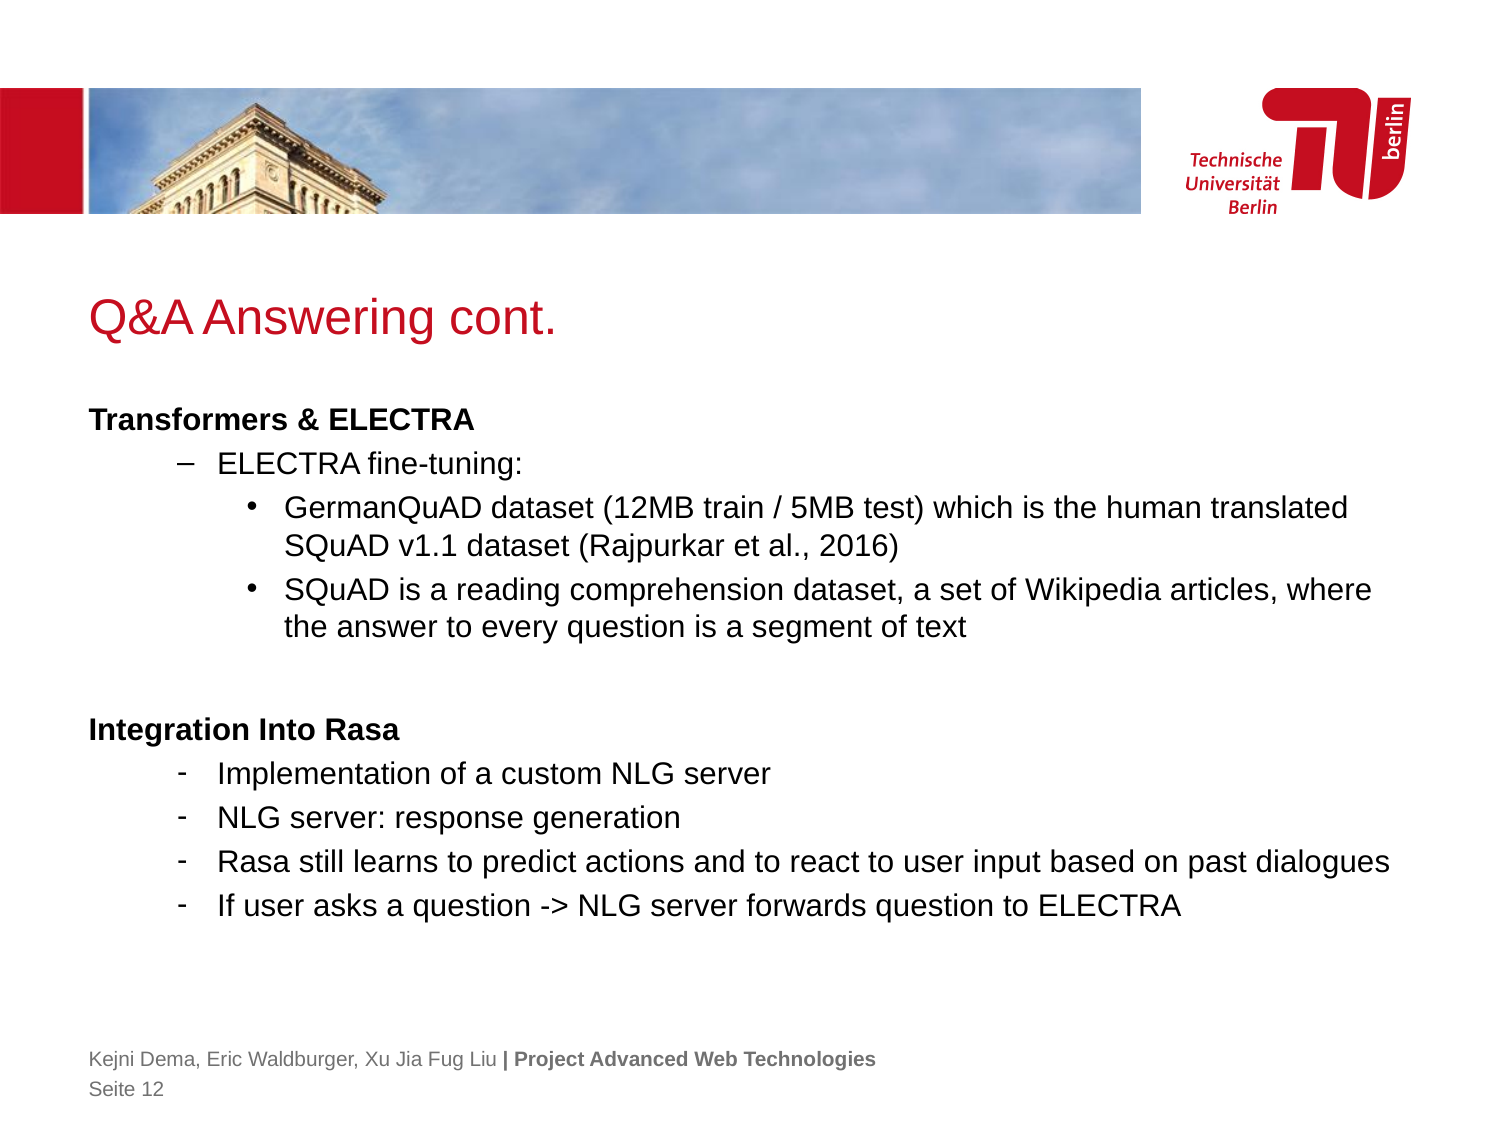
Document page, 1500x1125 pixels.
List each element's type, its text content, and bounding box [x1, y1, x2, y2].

picture [1186, 88, 1411, 156]
slide_number Seite 12 [88, 1075, 1176, 1101]
footer Kejni Dema, Eric Waldburger, Xu Jia Fug Liu | Project Advanced Web Technologies [88, 1045, 1176, 1071]
title Q&A Answering cont. [88, 156, 1411, 345]
list Transformers & ELECTRA ELECTRA fine-tuning: GermanQuAD dataset (12MB train / 5MB test) which is the human translated SQuAD v1.1 dataset (Rajpurkar et al., 2016) SQuAD is a reading comprehension dataset, a set of Wikipedia articles, where the answer to every question is a segment of text Integration Into Rasa Implementation of a custom NLG server NLG server: response generation Rasa still learns to predict actions and to react to user input based on past dialogues If user asks a question -> NLG server forwards question to ELECTRA [88, 385, 1411, 983]
picture [0, 88, 1141, 214]
